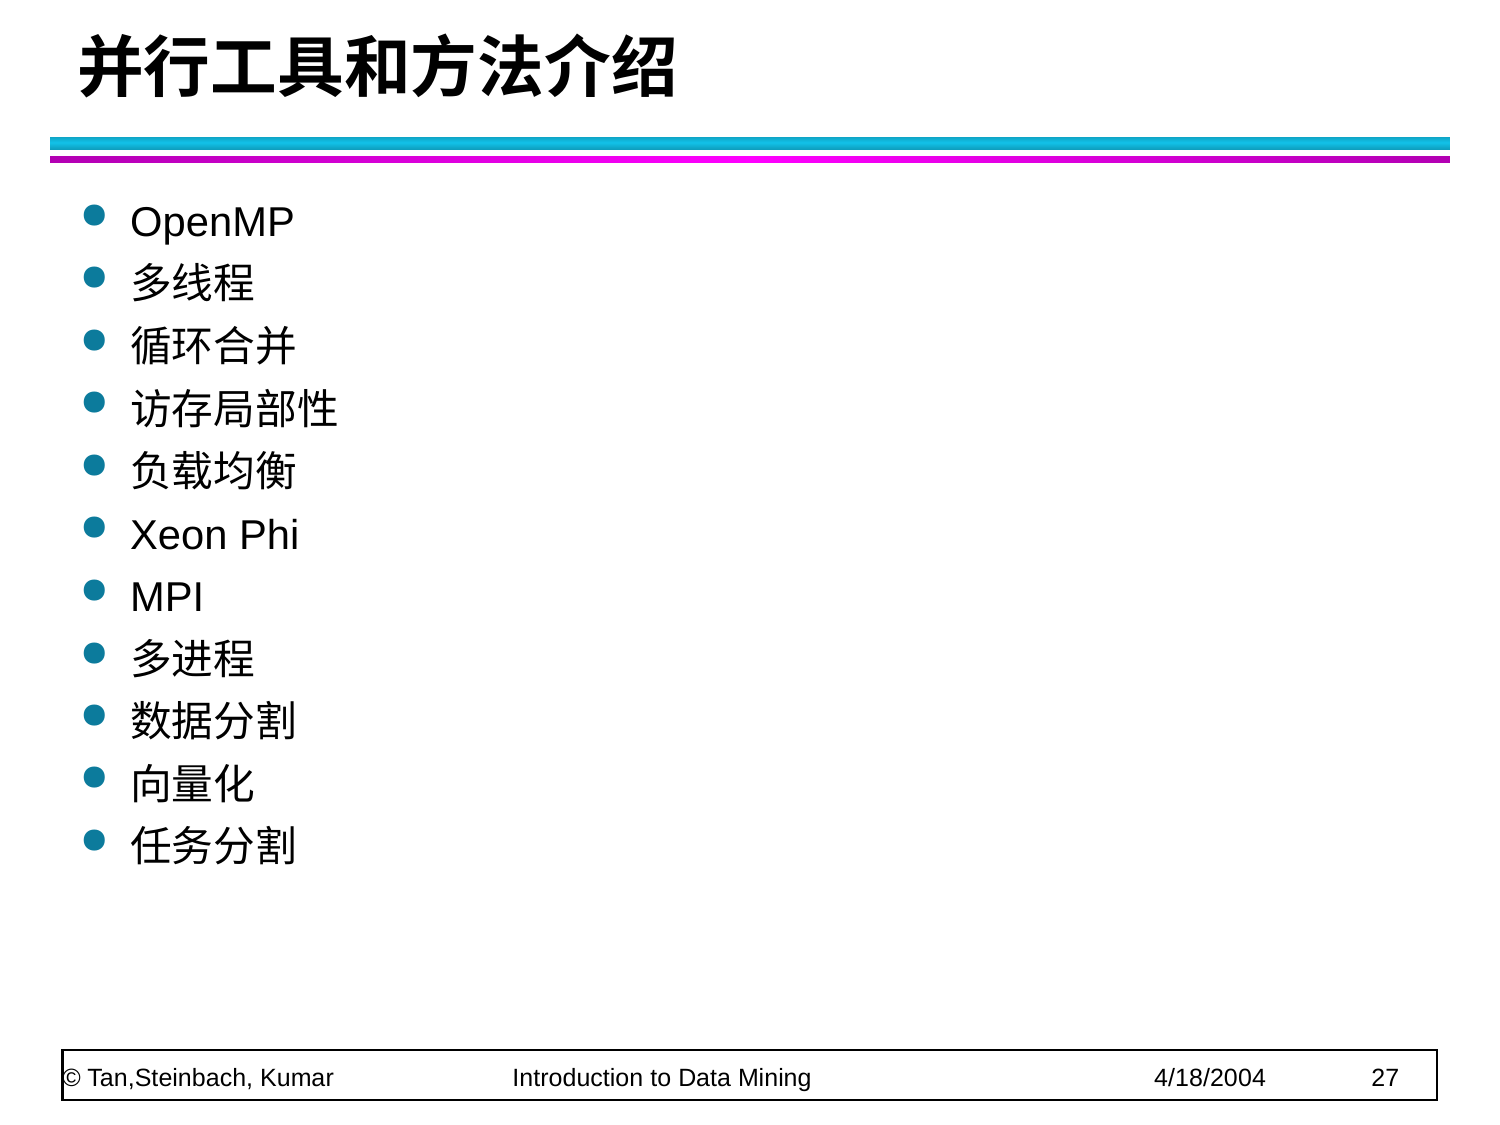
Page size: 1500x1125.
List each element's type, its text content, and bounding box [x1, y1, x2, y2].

title 并行工具和方法介绍 [62, 24, 1421, 113]
list OpenMP 多线程 循环合并 访存局部性 负载均衡 Xeon Phi MPI 多进程 数据分割 向量化 任务分割 [67, 187, 1432, 1038]
